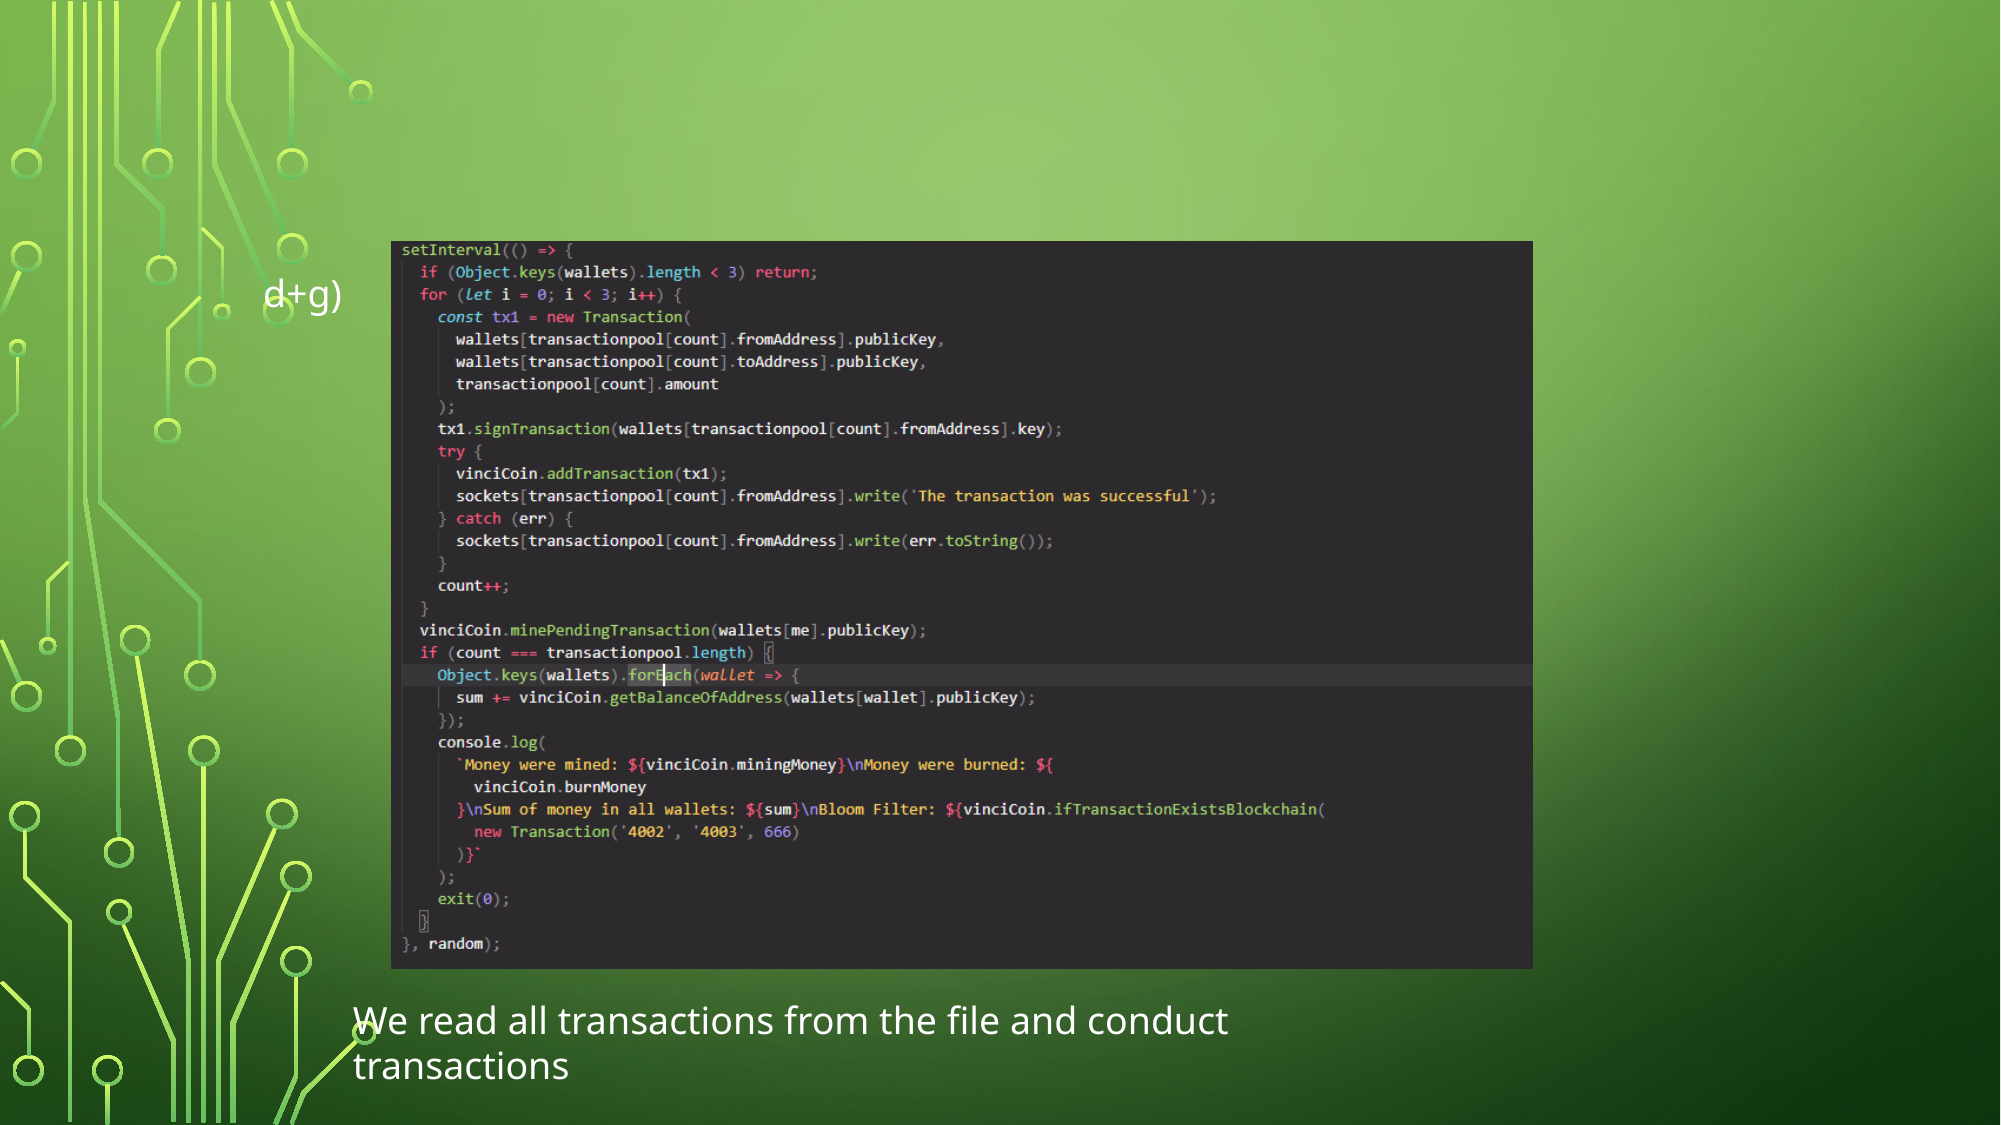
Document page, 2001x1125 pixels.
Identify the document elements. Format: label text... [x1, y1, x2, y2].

text_box d+g) [248, 262, 391, 323]
picture [391, 241, 1533, 970]
text_box We read all transactions from the file and conduct transactions [338, 989, 1281, 1095]
